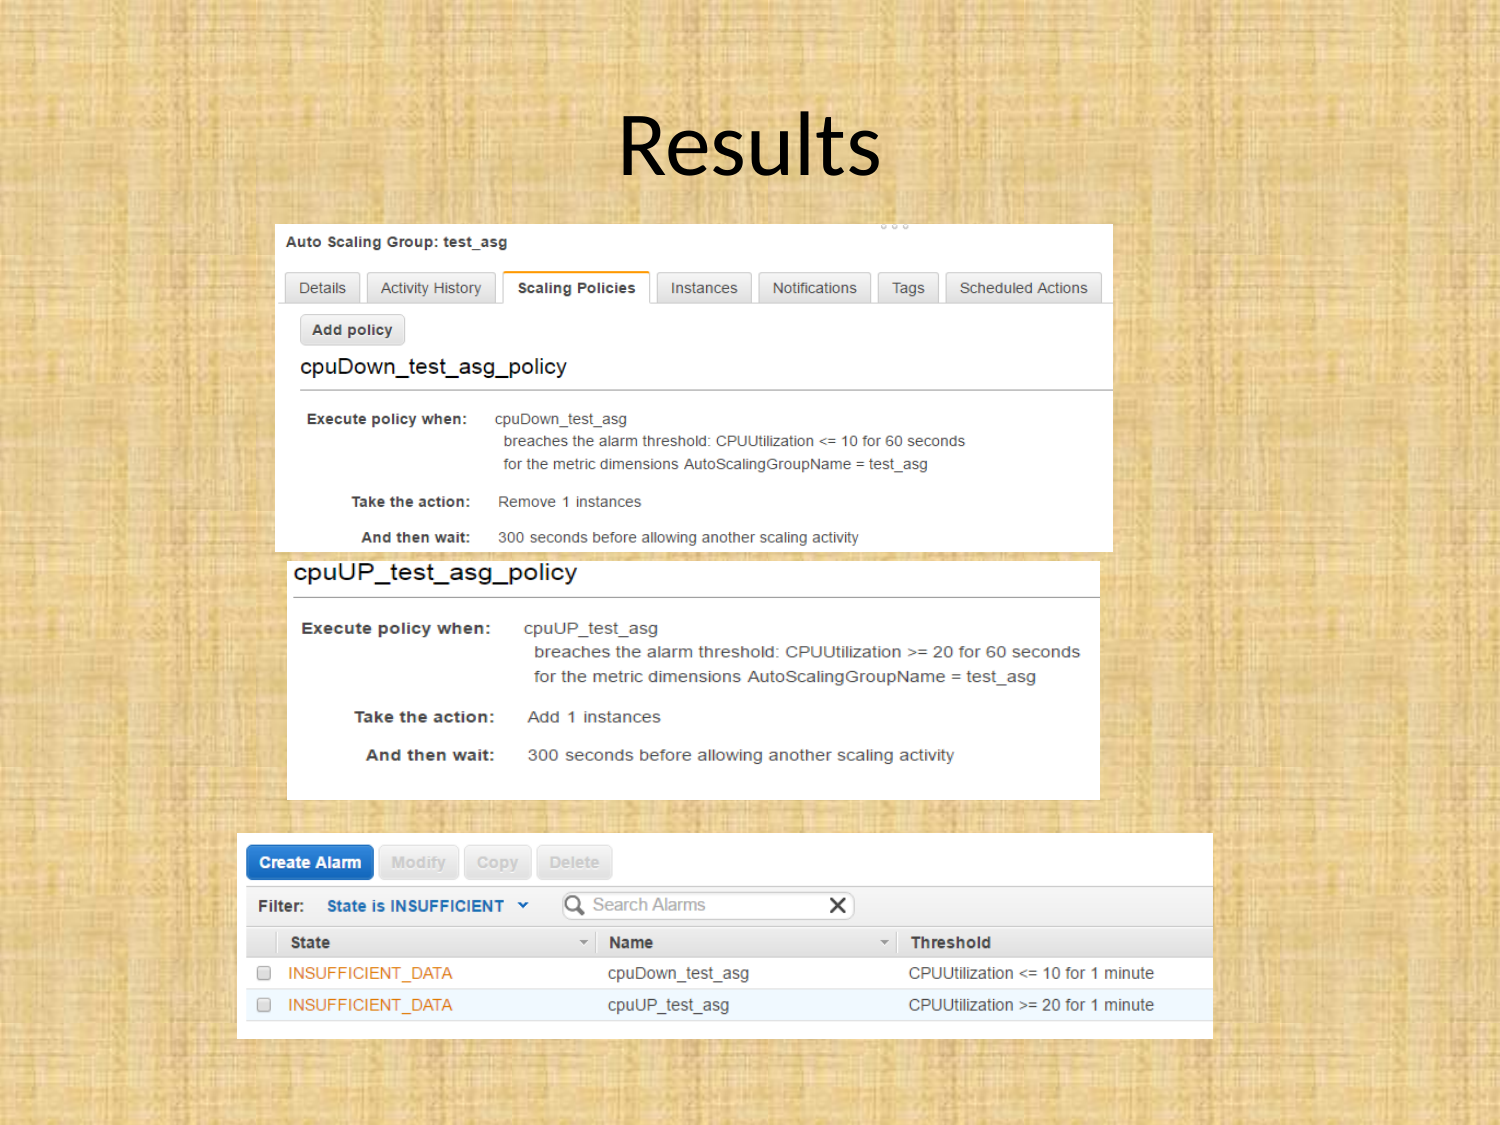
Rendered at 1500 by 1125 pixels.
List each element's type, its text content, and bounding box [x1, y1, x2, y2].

picture [0, 0, 1500, 1125]
title Results [75, 45, 1425, 233]
